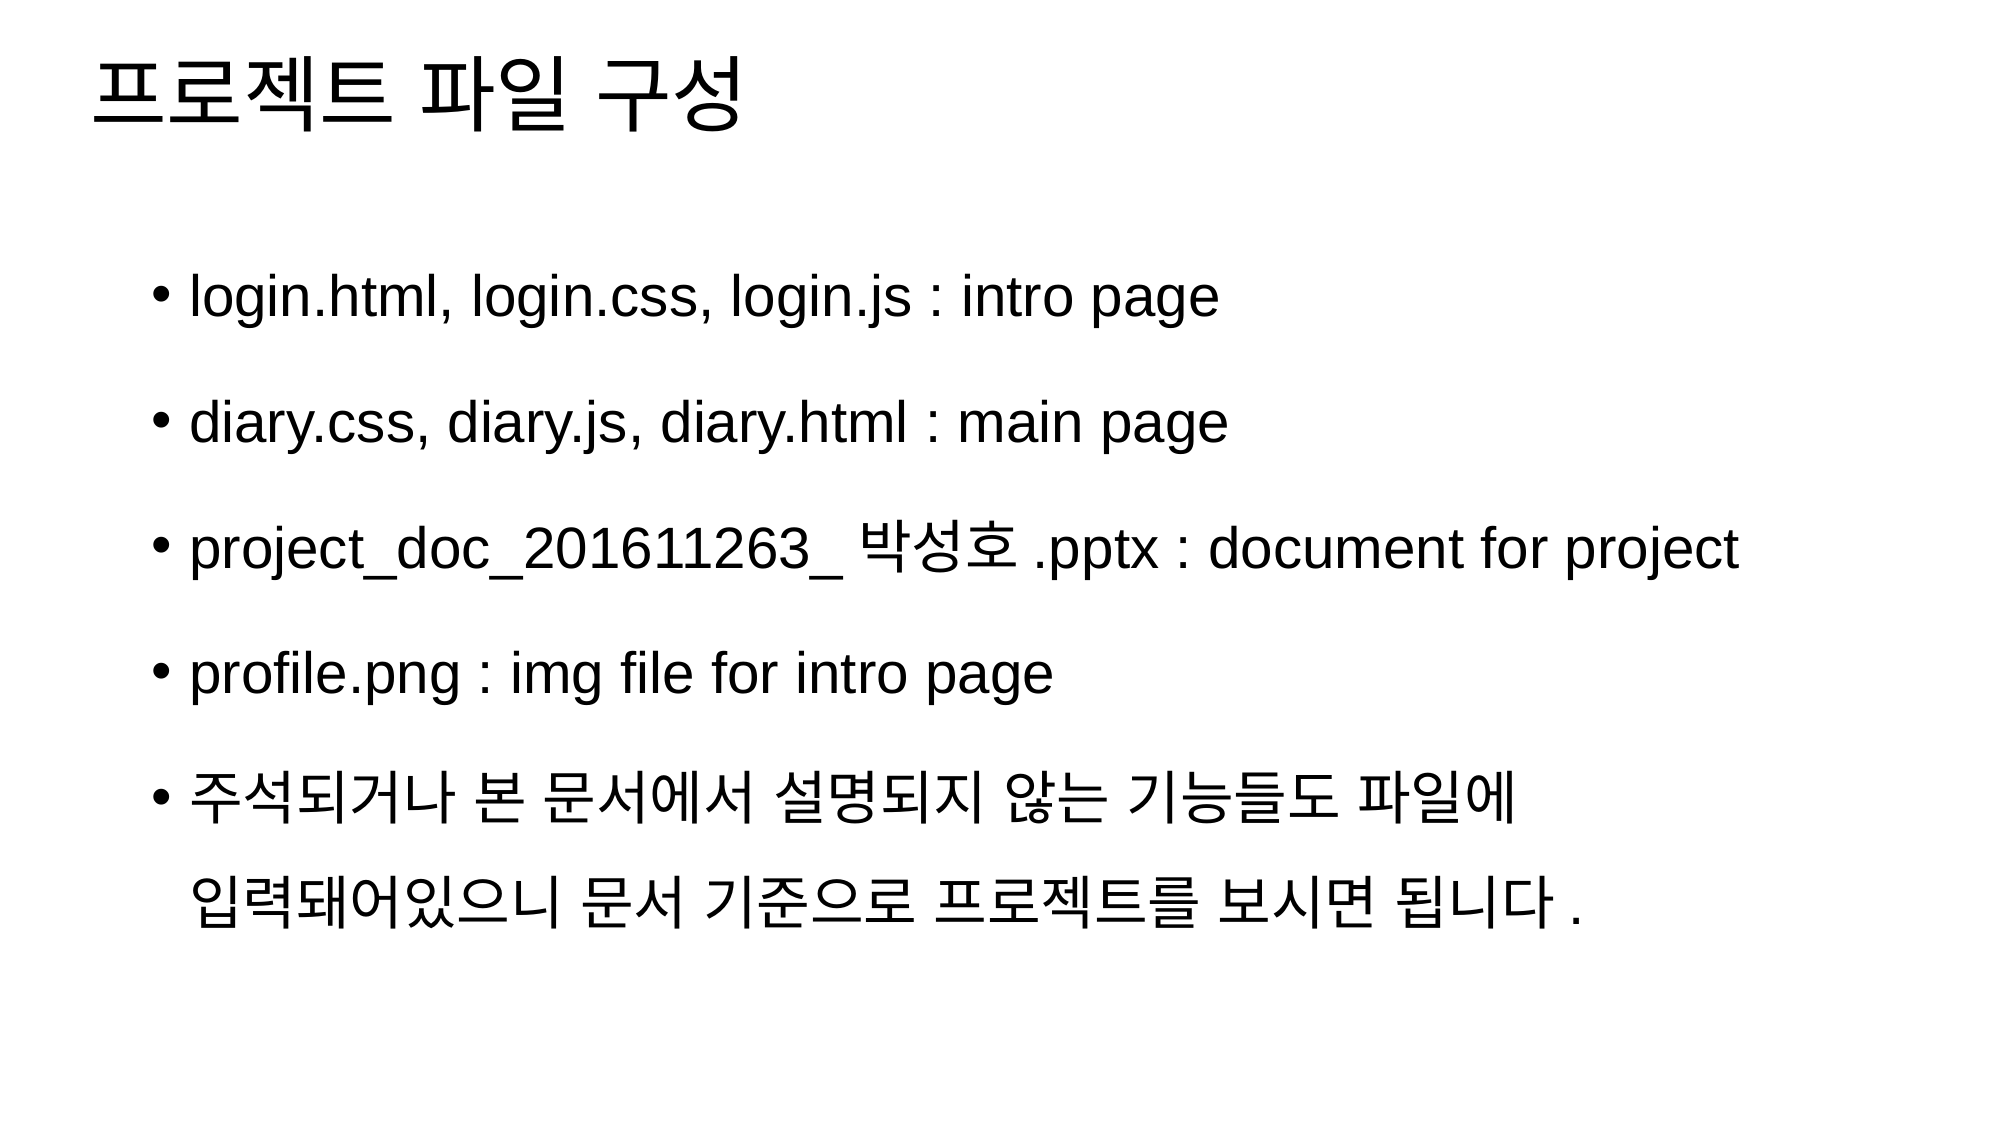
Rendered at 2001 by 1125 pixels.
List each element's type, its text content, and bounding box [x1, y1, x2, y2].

text_box 프로젝트 파일 구성 [0, 45, 864, 168]
text_box login.html, login.css, login.js : intro page diary.css, diary.js, diary.html : main page project_doc_201611263_박성호.pptx : document for project profile.png : img file for intro page 주석되거나 본 문서에서 설명되지 않는 기능들도 파일에 입력돼어있으니 문서 기준으로 프로젝트를 보시면 됩니다. [136, 215, 1819, 985]
